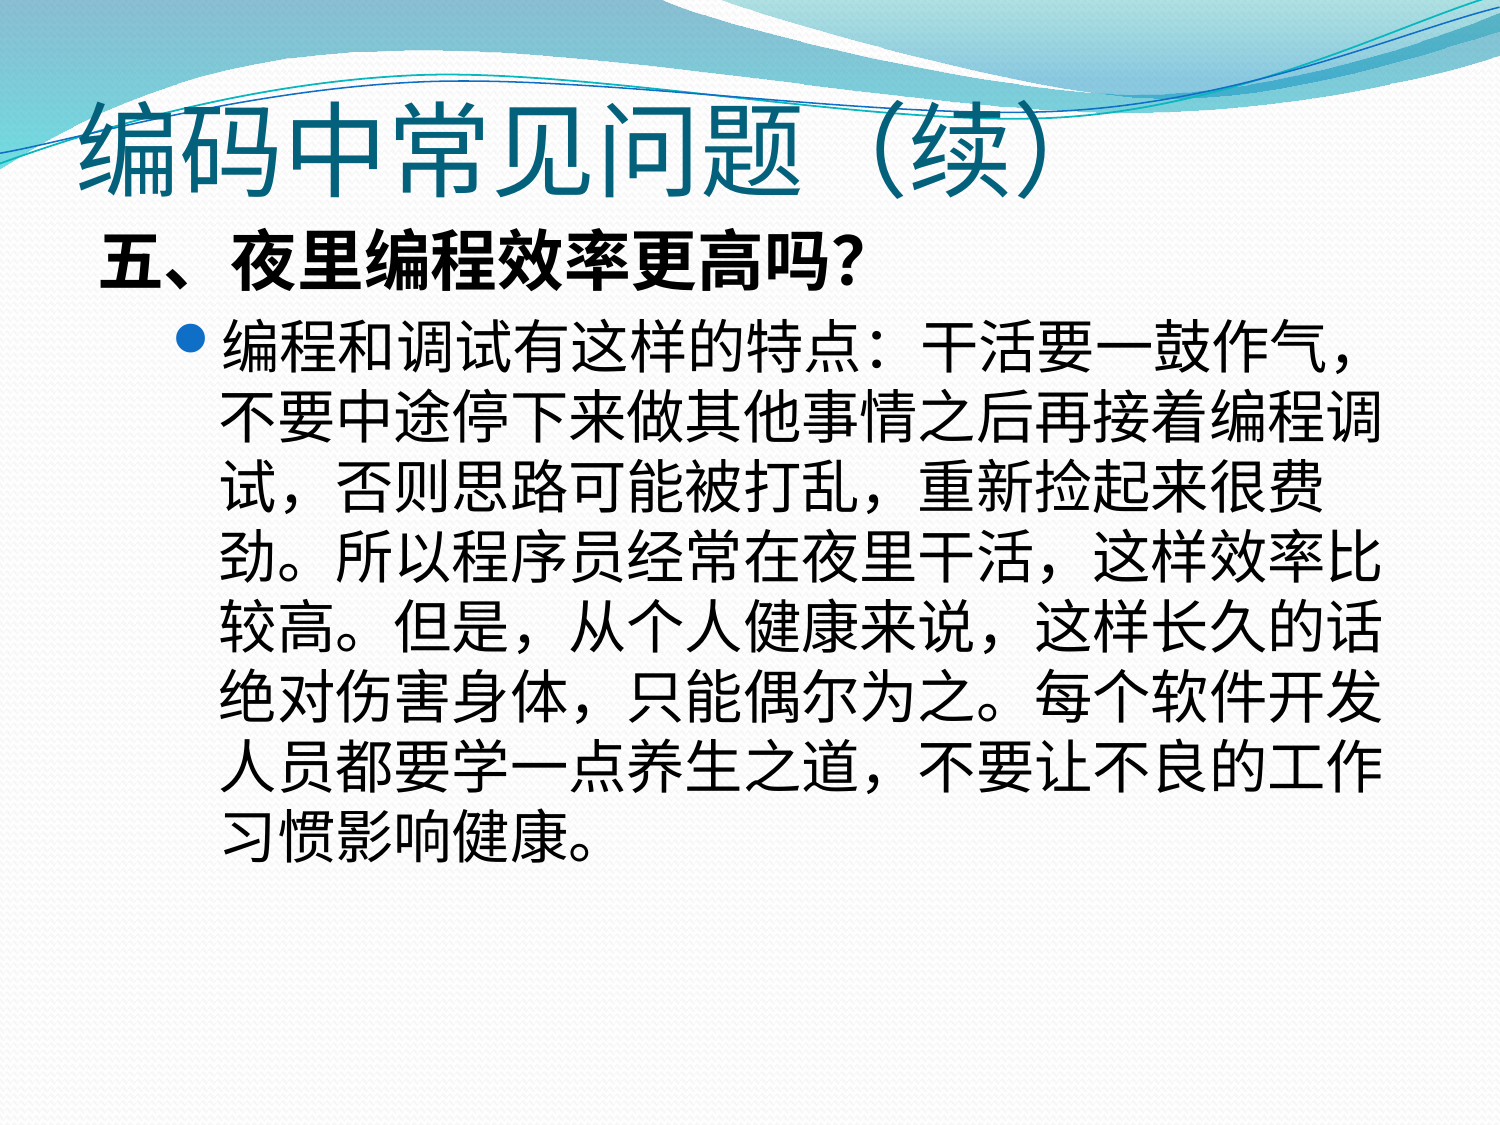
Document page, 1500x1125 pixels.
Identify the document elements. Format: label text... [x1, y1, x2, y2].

title 编码中常见问题（续） [75, 46, 1425, 211]
list 五、夜里编程效率更高吗？ 编程和调试有这样的特点：干活要一鼓作气，不要中途停下来做其他事情之后再接着编程调试，否则思路可能被打乱，重新捡起来很费劲。所以程序员经常在夜里干活，这样效率比较高。但是，从个人健康来说，这样长久的话绝对伤害身体，只能偶尔为之。每个软件开发人员都要学一点养生之道，不要让不良的工作习惯影响健康。 [82, 210, 1430, 997]
